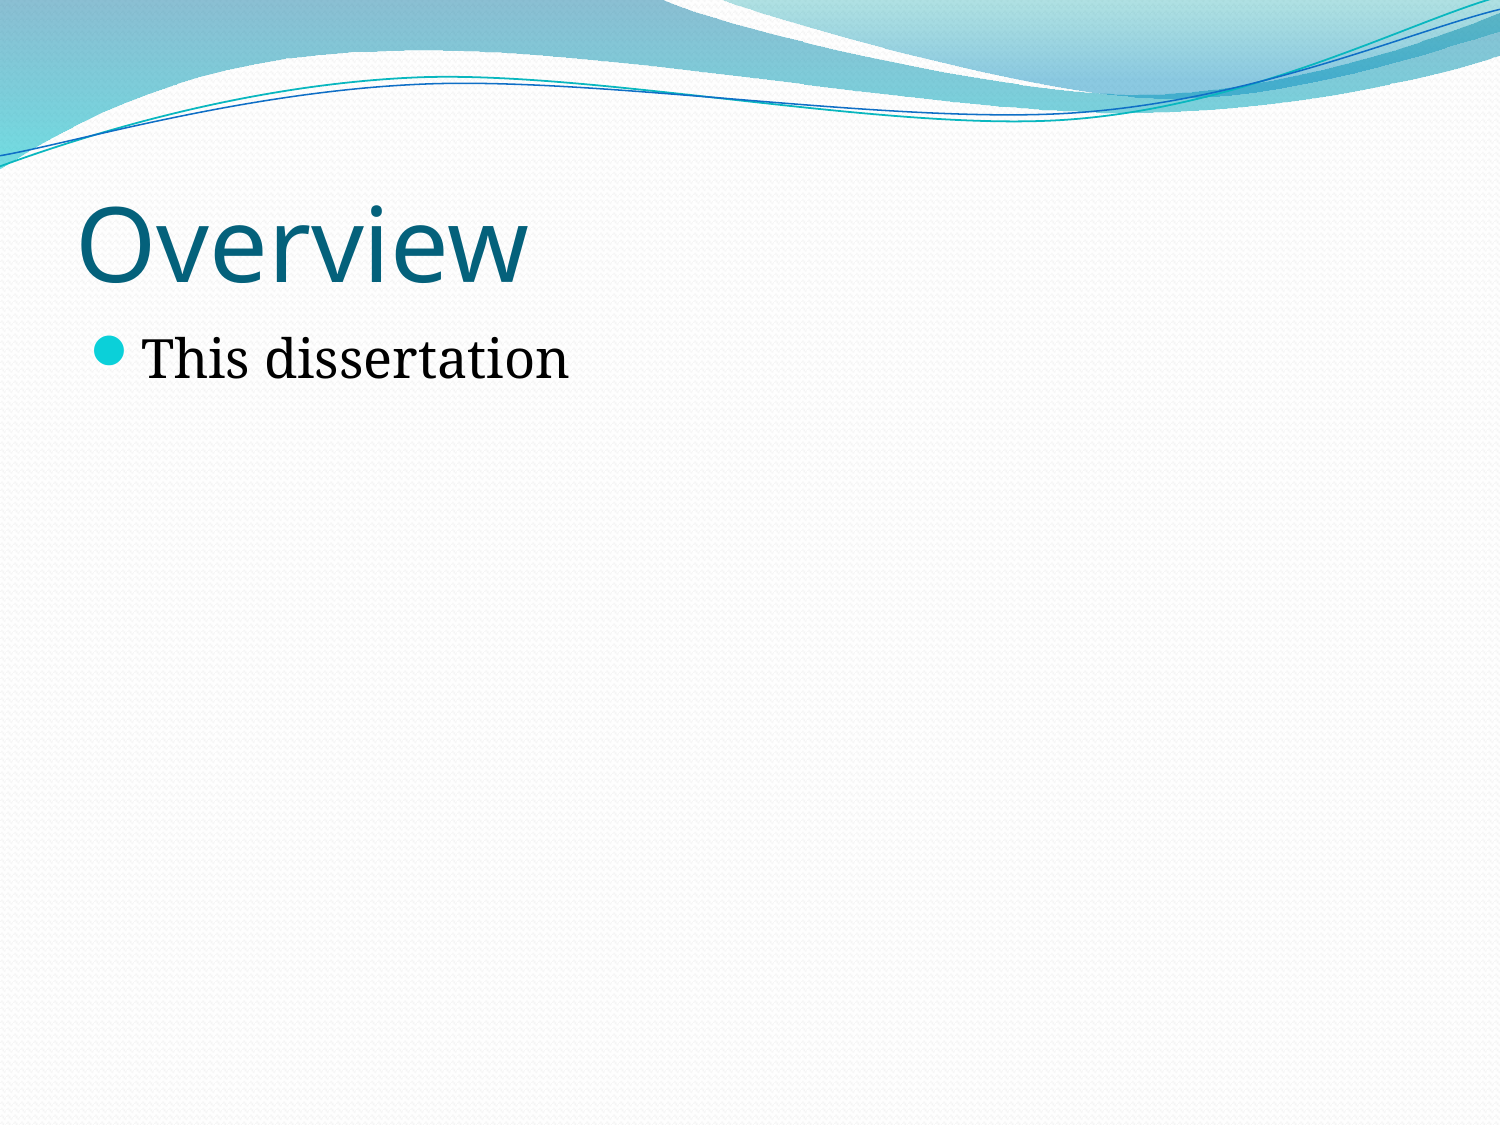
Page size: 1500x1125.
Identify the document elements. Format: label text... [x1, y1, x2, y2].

list This dissertation [75, 317, 1425, 1038]
title Overview [75, 115, 1425, 303]
